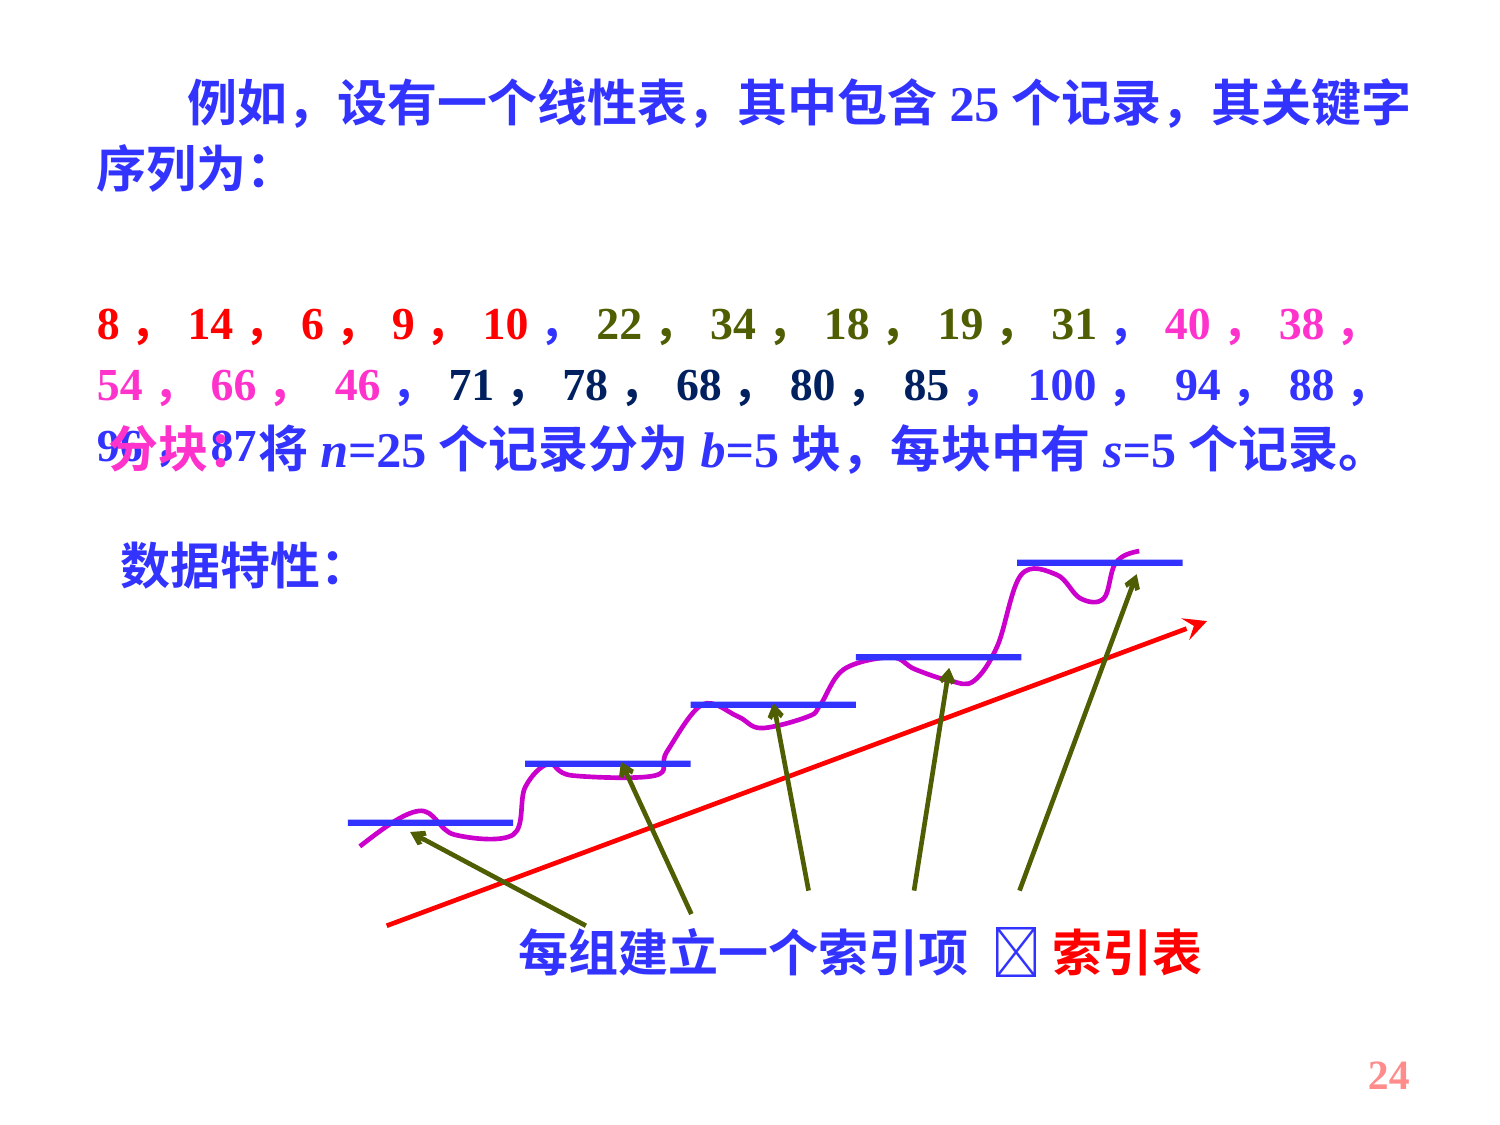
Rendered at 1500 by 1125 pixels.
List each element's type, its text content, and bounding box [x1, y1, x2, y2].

text_box 分块：将n=25个记录分为b=5块，每块中有s=5个记录。 [93, 410, 1430, 485]
text_box 例如，设有一个线性表，其中包含25个记录，其关键字序列为： 8，14，6，9，10，22，34，18，19，31，40，38，54，66， 46，71，78，68，80，85， 100， 94，88，96，87 [82, 58, 1429, 478]
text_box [105, 527, 1208, 927]
slide_number 24 [1074, 1042, 1425, 1103]
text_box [409, 573, 1255, 990]
